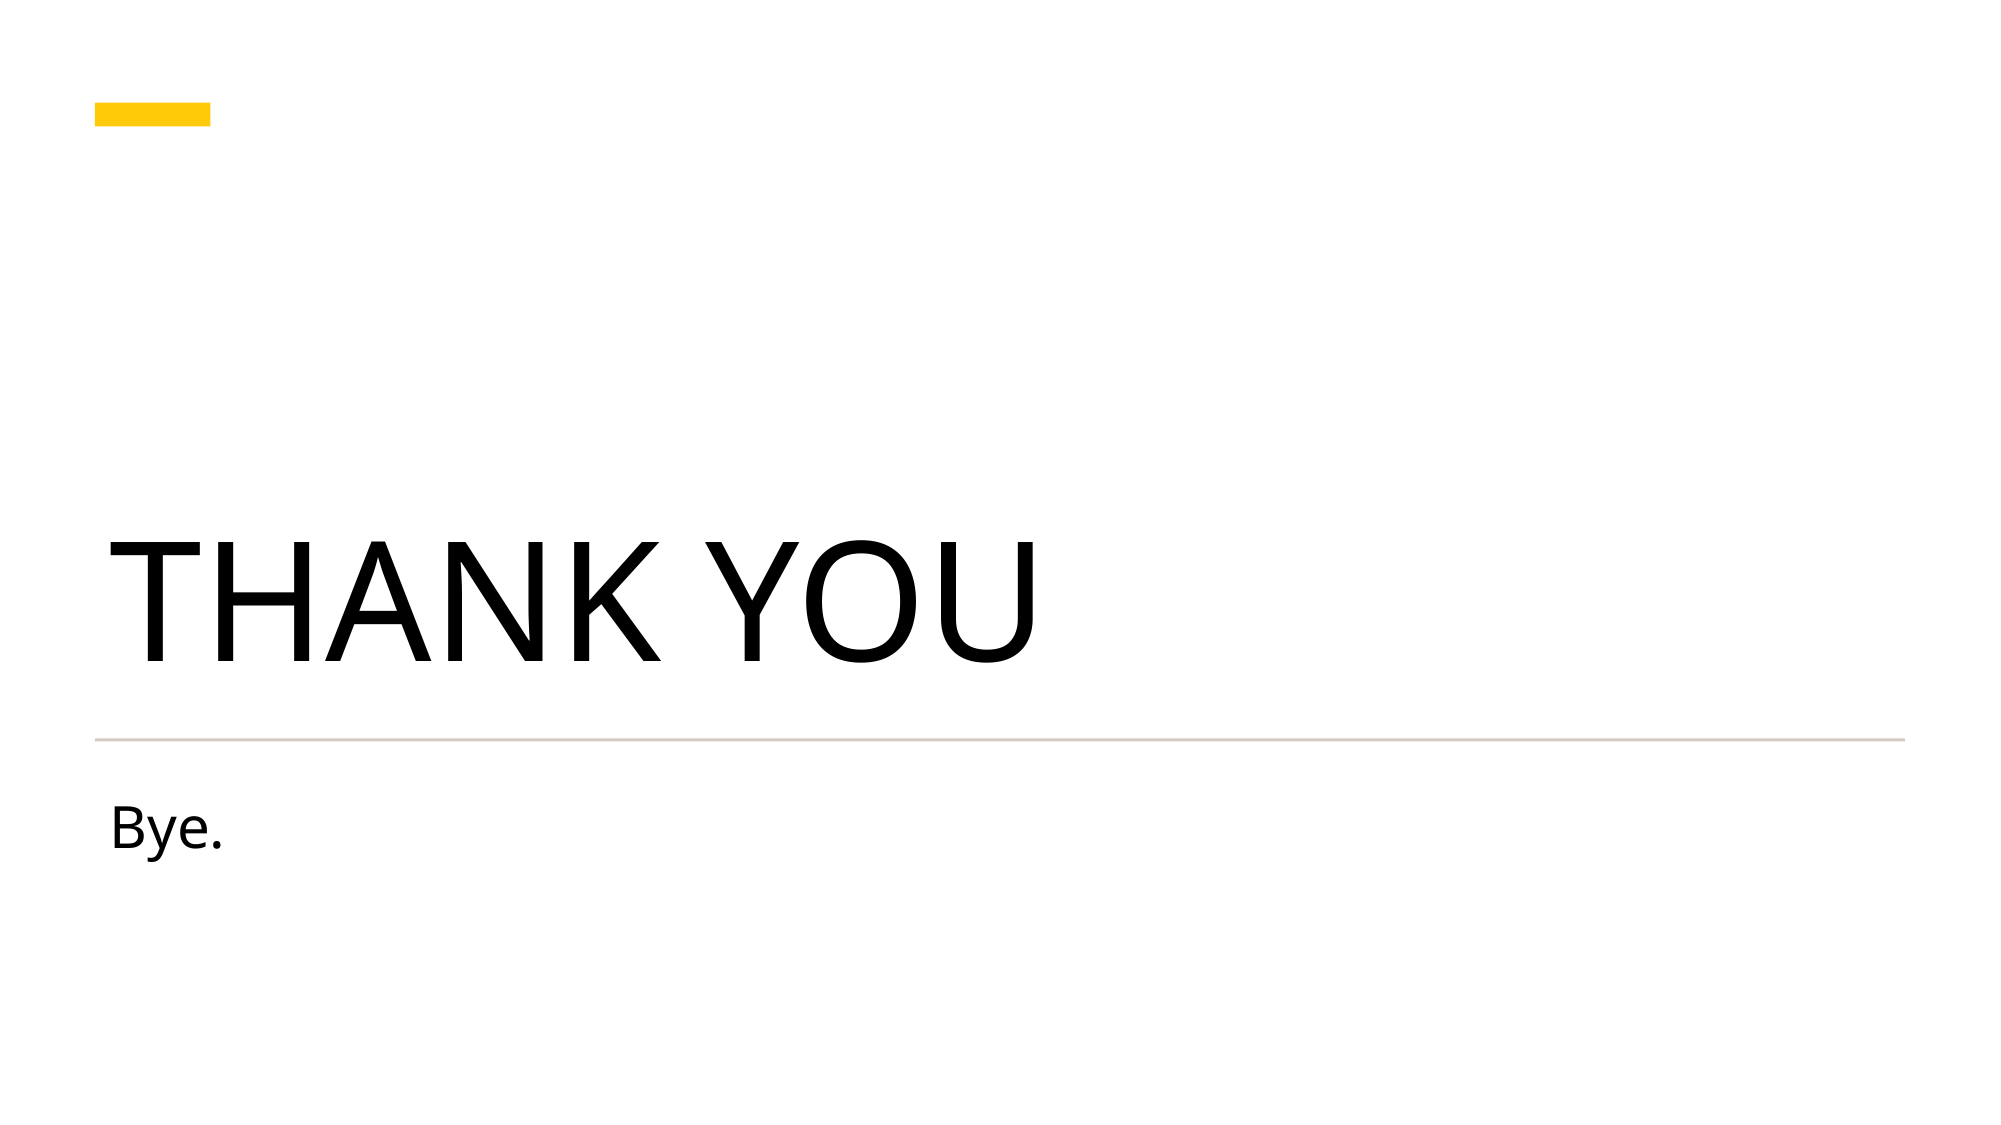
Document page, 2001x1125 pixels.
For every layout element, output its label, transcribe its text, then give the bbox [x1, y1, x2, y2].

subtitle Bye. [94, 775, 1905, 1019]
title THANK YOU [94, 184, 1905, 705]
